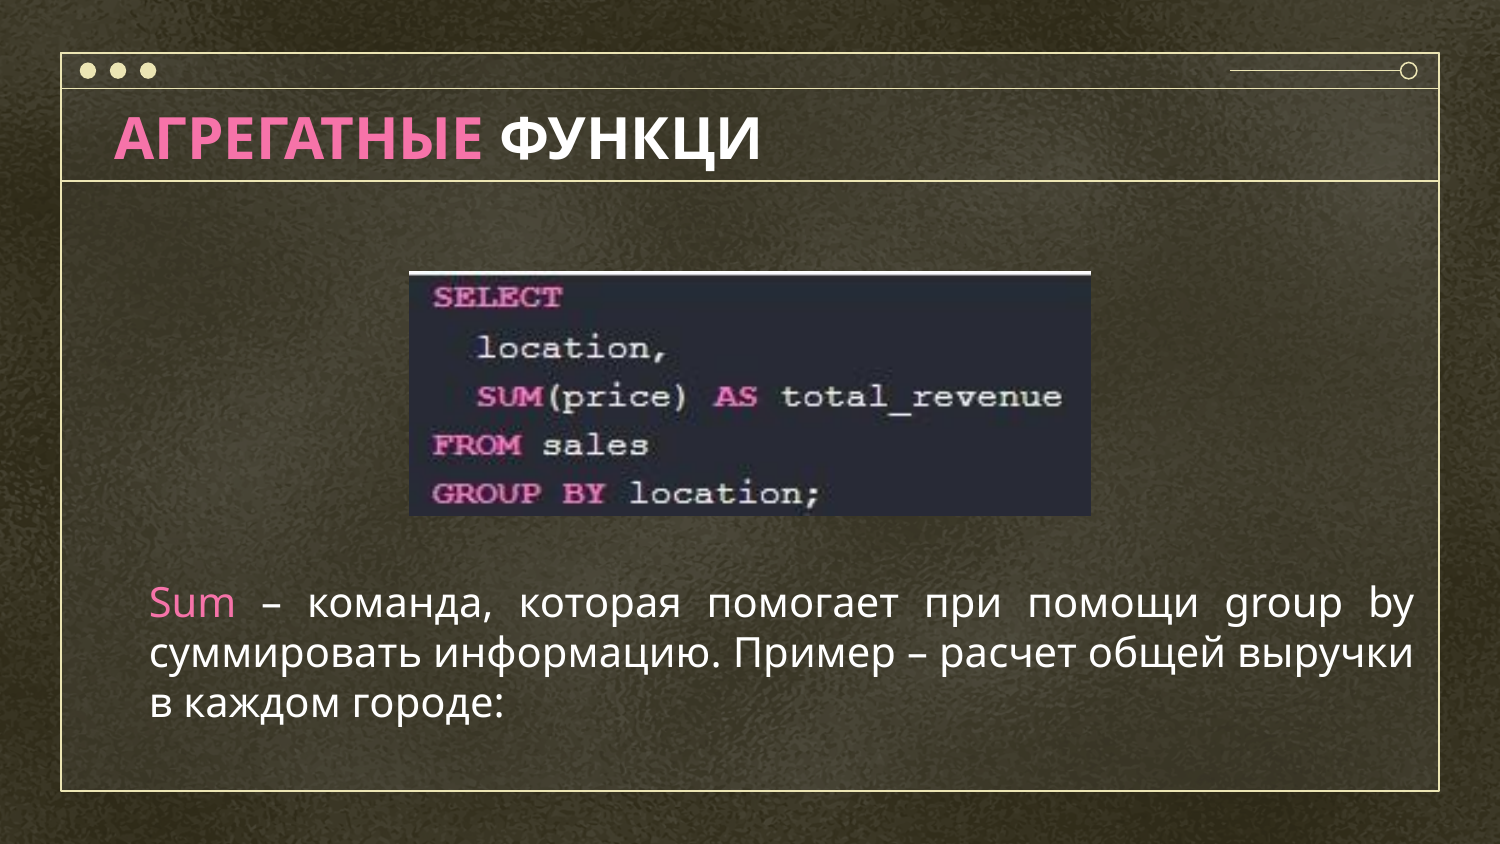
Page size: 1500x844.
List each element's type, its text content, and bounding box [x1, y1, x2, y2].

picture [409, 271, 1091, 516]
text_box АГРЕГАТНЫЕ ФУНКЦИ [99, 89, 1363, 183]
text_box Sum – команда, которая помогает при помощи group by суммировать информацию. Пример – расчет общей выручки в каждом городе: [133, 531, 1430, 805]
